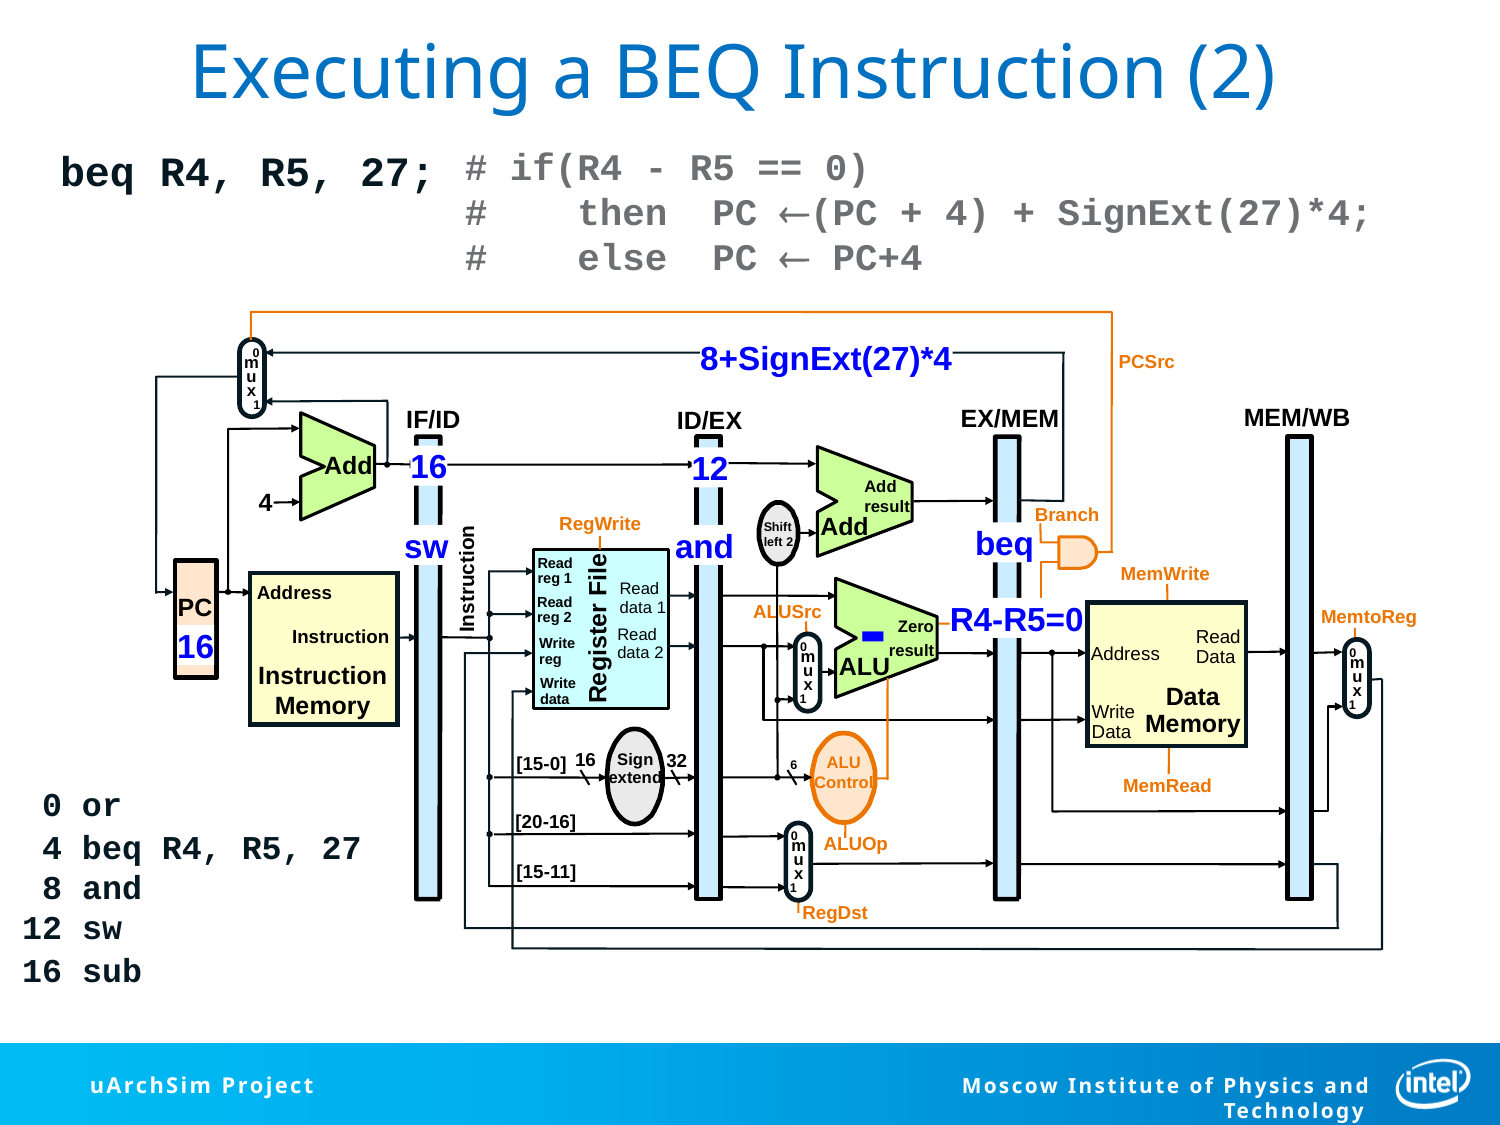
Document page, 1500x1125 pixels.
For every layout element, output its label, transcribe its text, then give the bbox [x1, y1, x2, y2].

picture [1307, 1043, 1314, 1125]
picture [1243, 1043, 1253, 1125]
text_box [155, 311, 1418, 951]
picture [1289, 1043, 1296, 1125]
text_box beq R4, R5, 27; [45, 137, 450, 203]
text_box # if(R4 - R5 == 0) # then PC (PC + 4) + SignExt(27)*4; # else PC  PC+4 [450, 136, 1500, 286]
text_box 0 or 4 beq R4, R5, 27 8 and 12 sw 16 sub [22, 783, 385, 990]
picture [1324, 1043, 1500, 1125]
text_box Executing a BEQ Instruction (2) [174, 0, 1489, 137]
